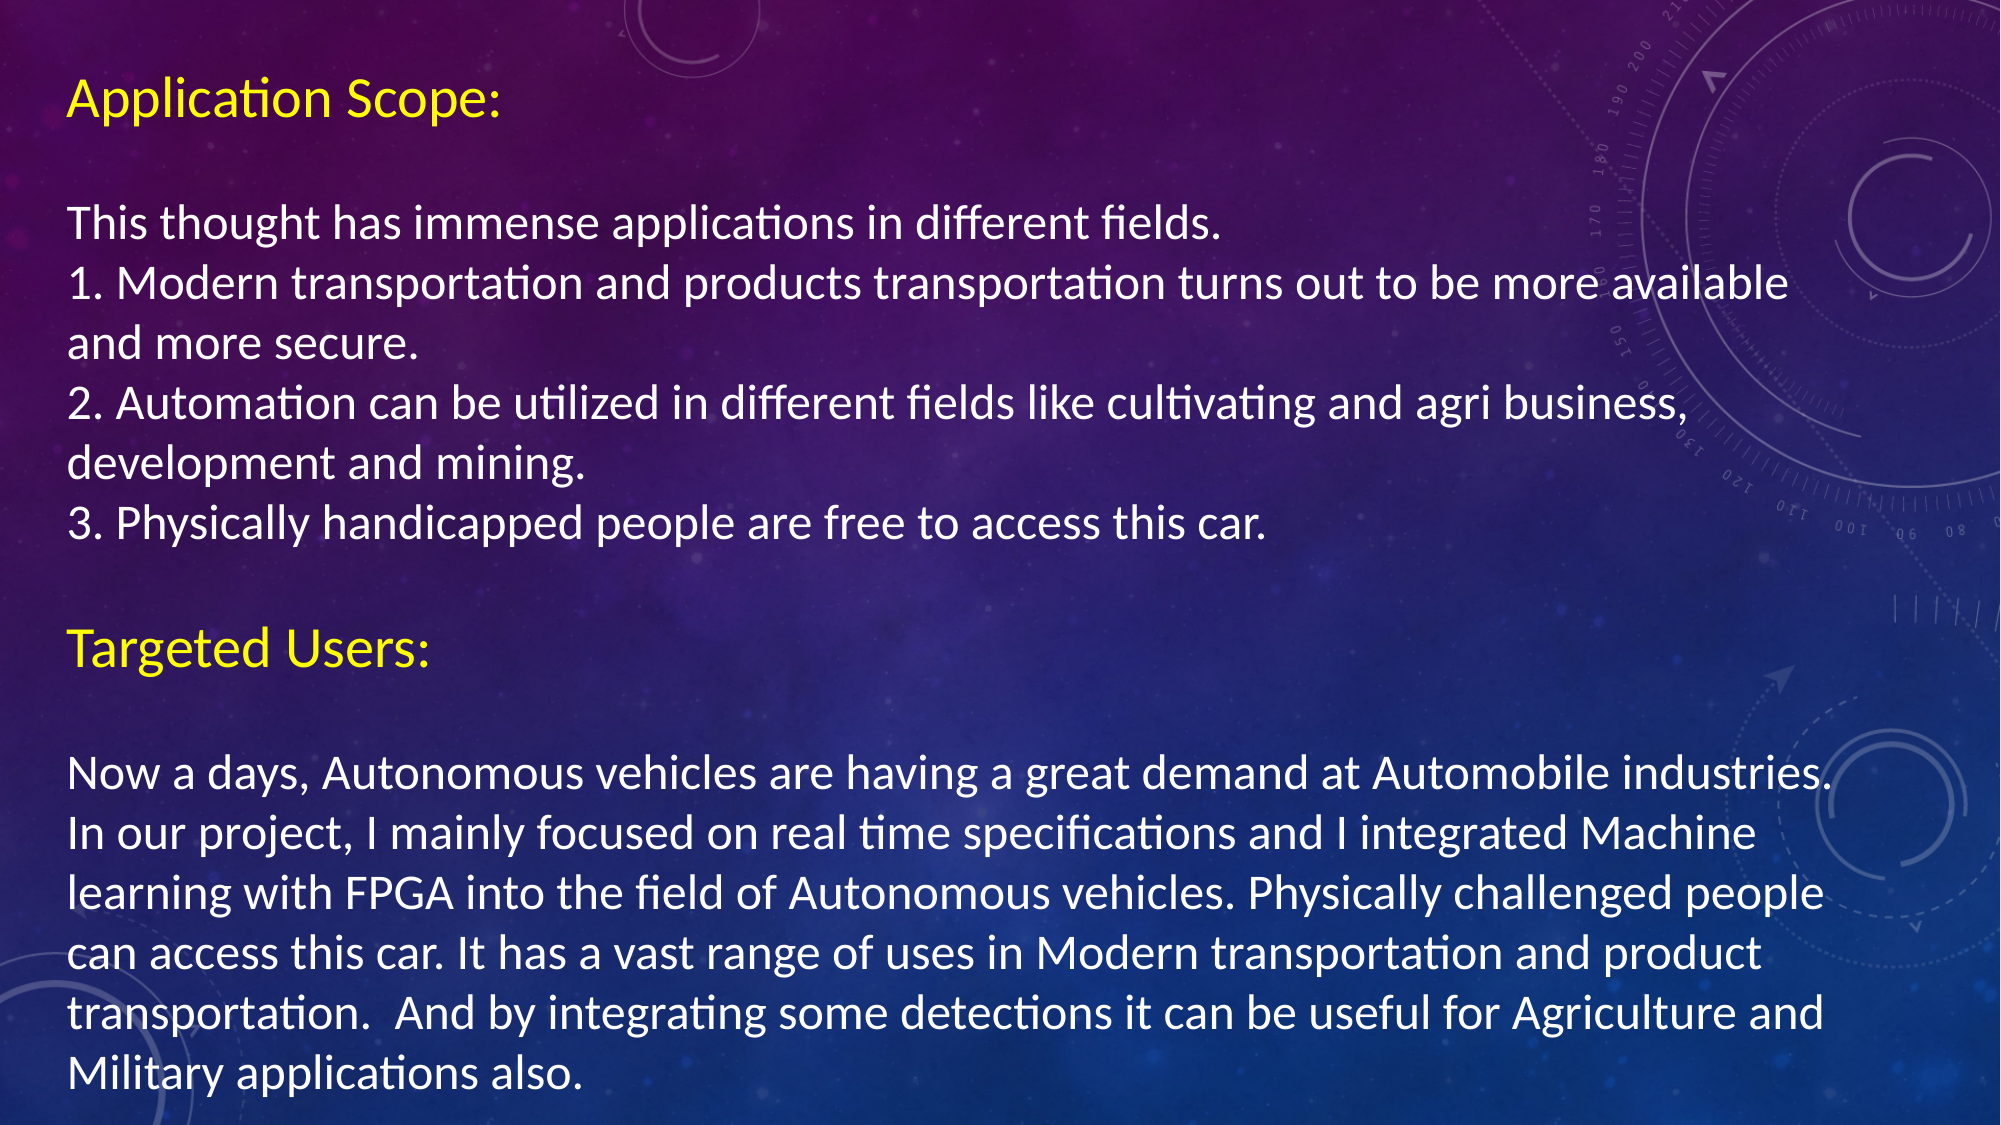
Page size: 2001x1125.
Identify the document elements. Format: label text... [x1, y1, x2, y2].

picture [0, 0, 2001, 1125]
text_box Application Scope: This thought has immense applications in different fields. 1. Modern transportation and products transportation turns out to be more available and more secure. 2. Automation can be utilized in different fields like cultivating and agri business, development and mining. 3. Physically handicapped people are free to access this car. Targeted Users: Now a days, Autonomous vehicles are having a great demand at Automobile industries. In our project, I mainly focused on real time specifications and I integrated Machine learning with FPGA into the field of Autonomous vehicles. Physically challenged people can access this car. It has a vast range of uses in Modern transportation and product transportation. And by integrating some detections it can be useful for Agriculture and Military applications also. [51, 51, 1889, 1125]
